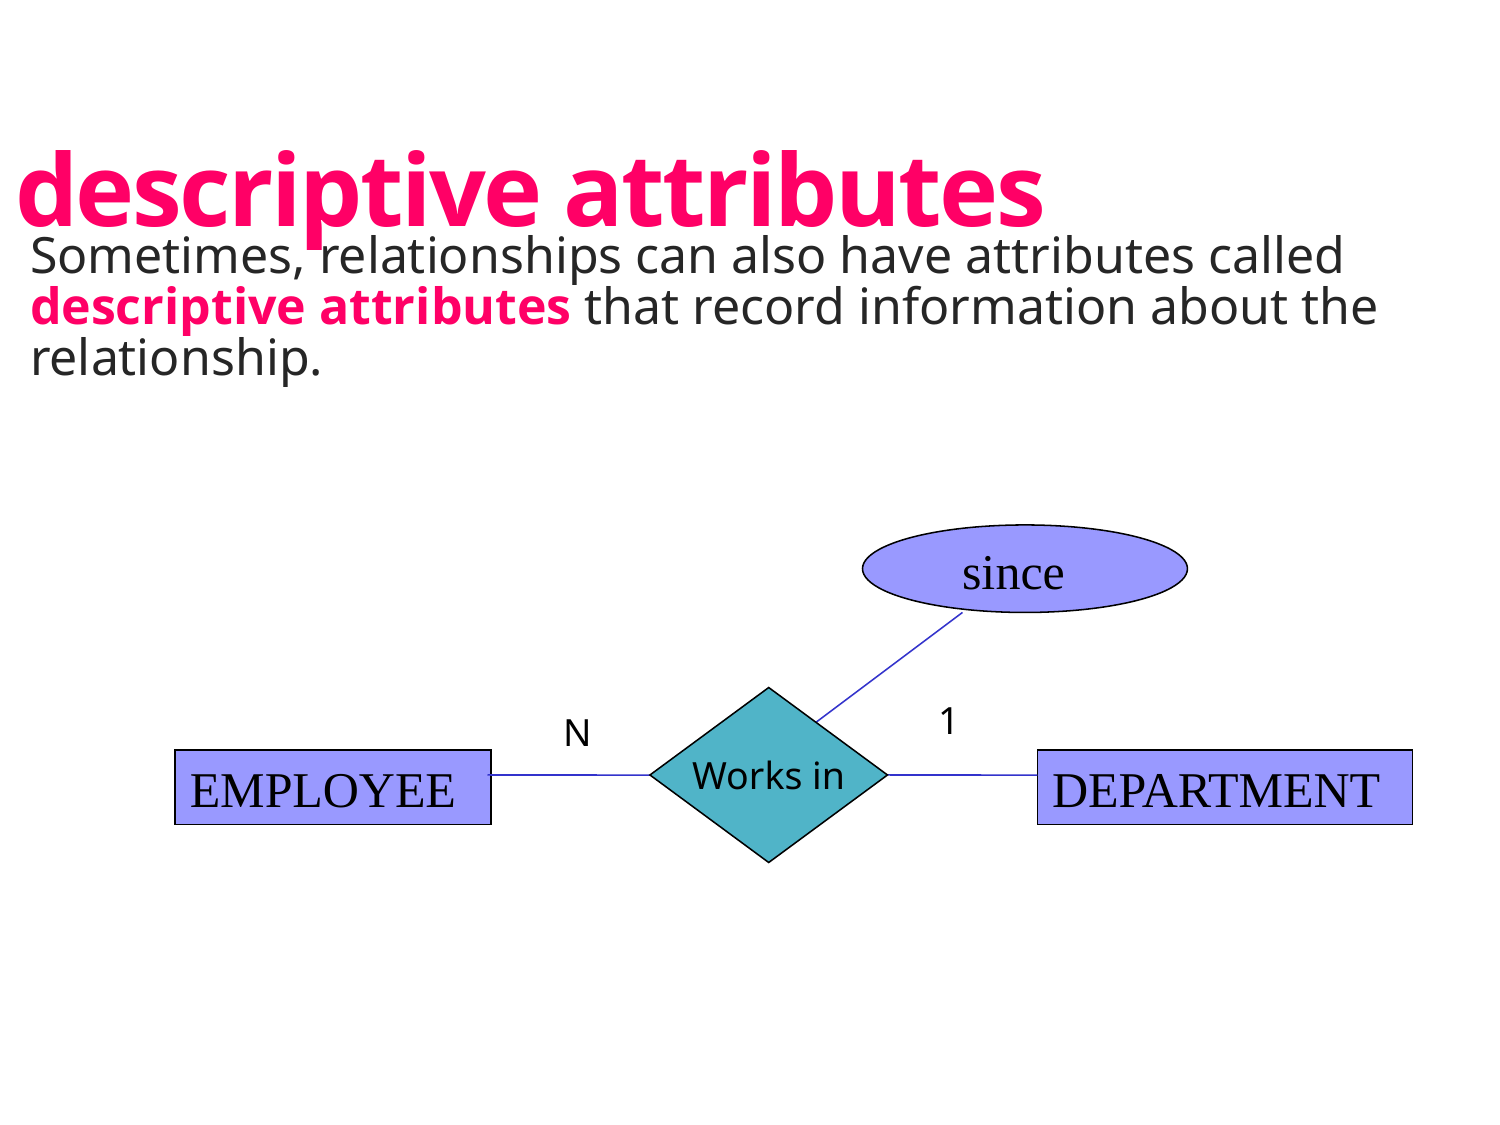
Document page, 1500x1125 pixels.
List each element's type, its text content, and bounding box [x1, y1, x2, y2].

text_box EMPLOYEE [174, 749, 491, 825]
text_box Works in [649, 687, 888, 863]
list Sometimes, relationships can also have attributes called descriptive attributes that record information about the relationship. [0, 224, 1425, 1075]
text_box [862, 524, 1188, 613]
text_box DEPARTMENT [1037, 749, 1413, 825]
title descriptive attributes [0, 99, 1350, 288]
text_box 1 [923, 689, 975, 749]
text_box since [947, 531, 1081, 607]
text_box N [548, 701, 607, 762]
